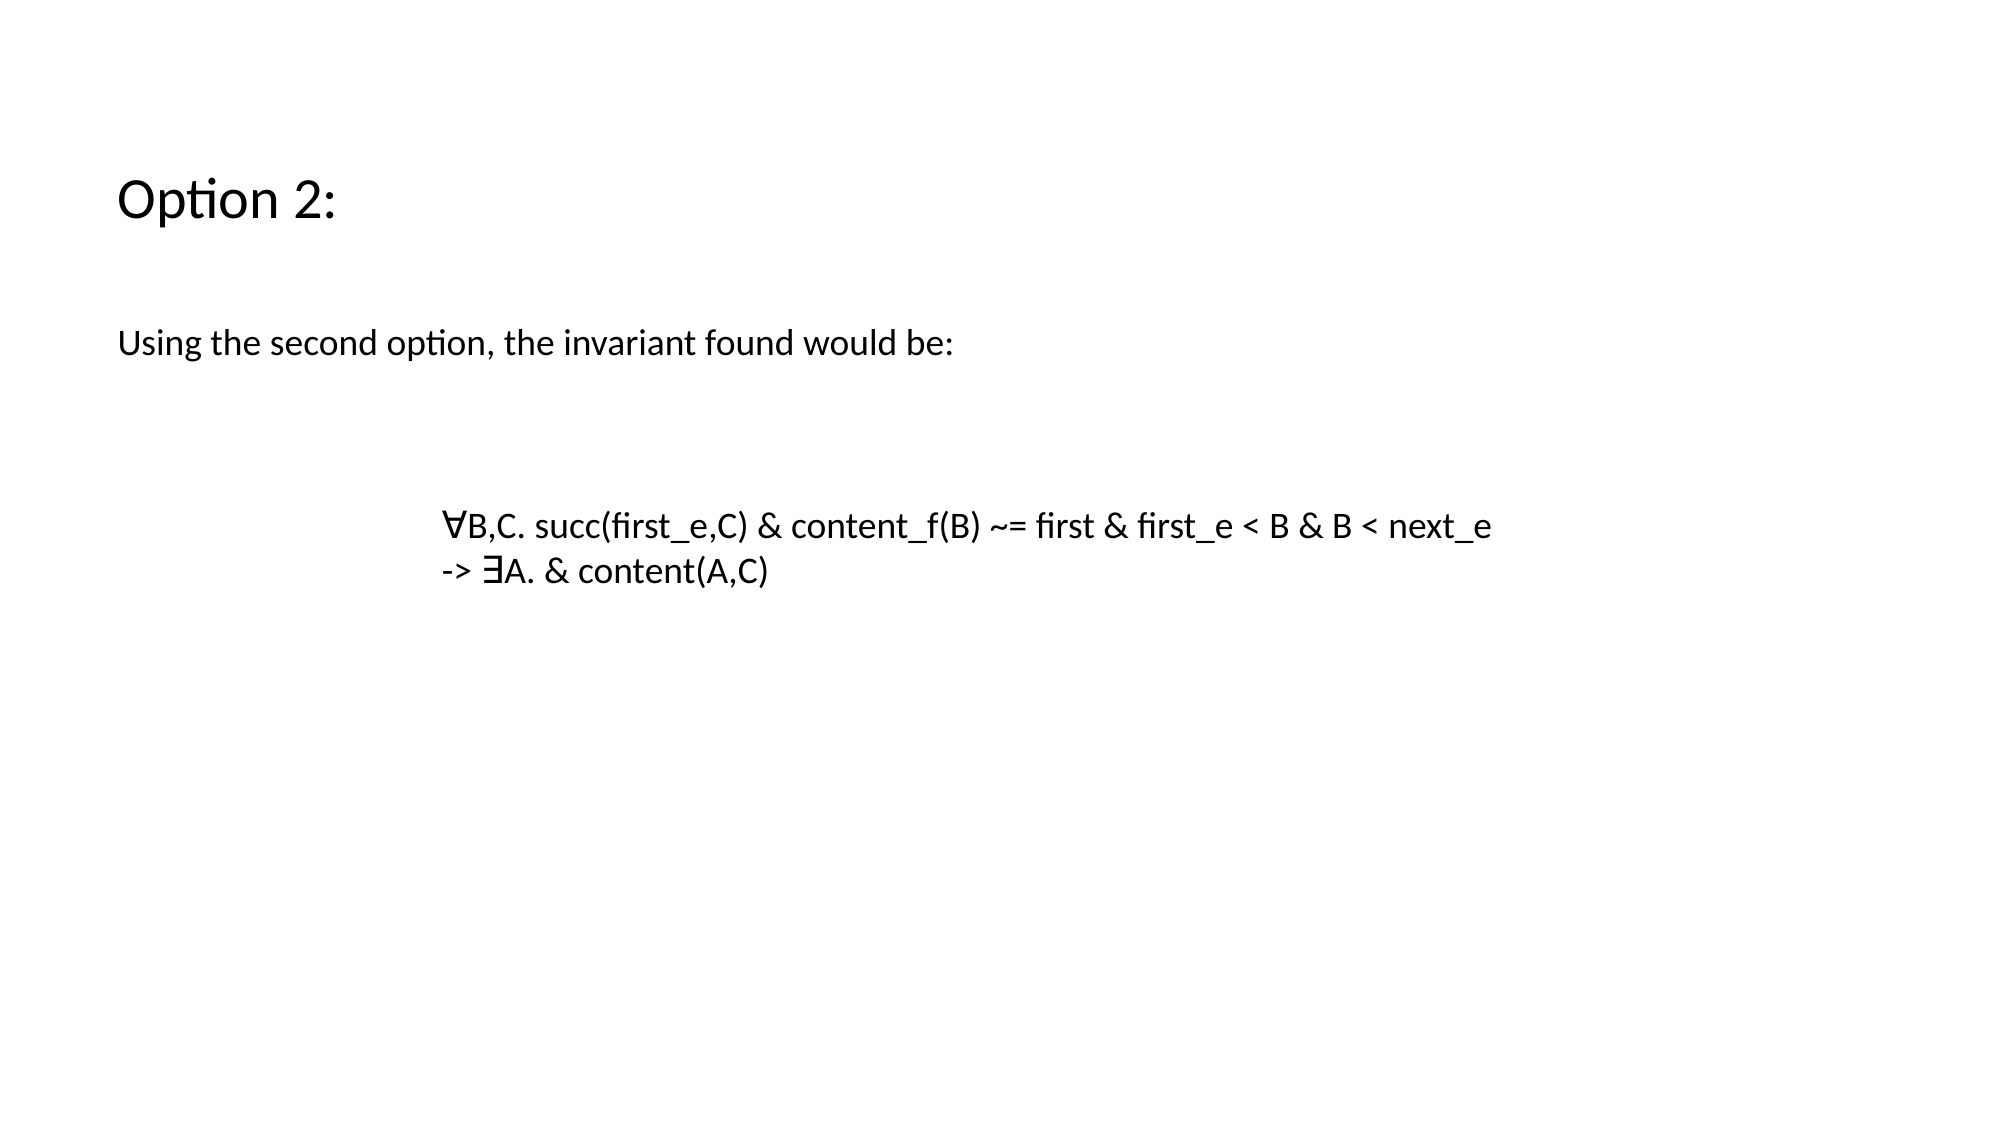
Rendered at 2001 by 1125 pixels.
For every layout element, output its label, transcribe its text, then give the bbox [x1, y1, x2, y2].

text_box Option 2: [102, 153, 1212, 238]
text_box Using the second option, the invariant found would be: [102, 310, 1919, 371]
text_box ∀B,C. succ(first_e,C) & content_f(B) ~= first & first_e < B & B < next_e -> ∃A. & content(A,C) [427, 493, 1521, 599]
